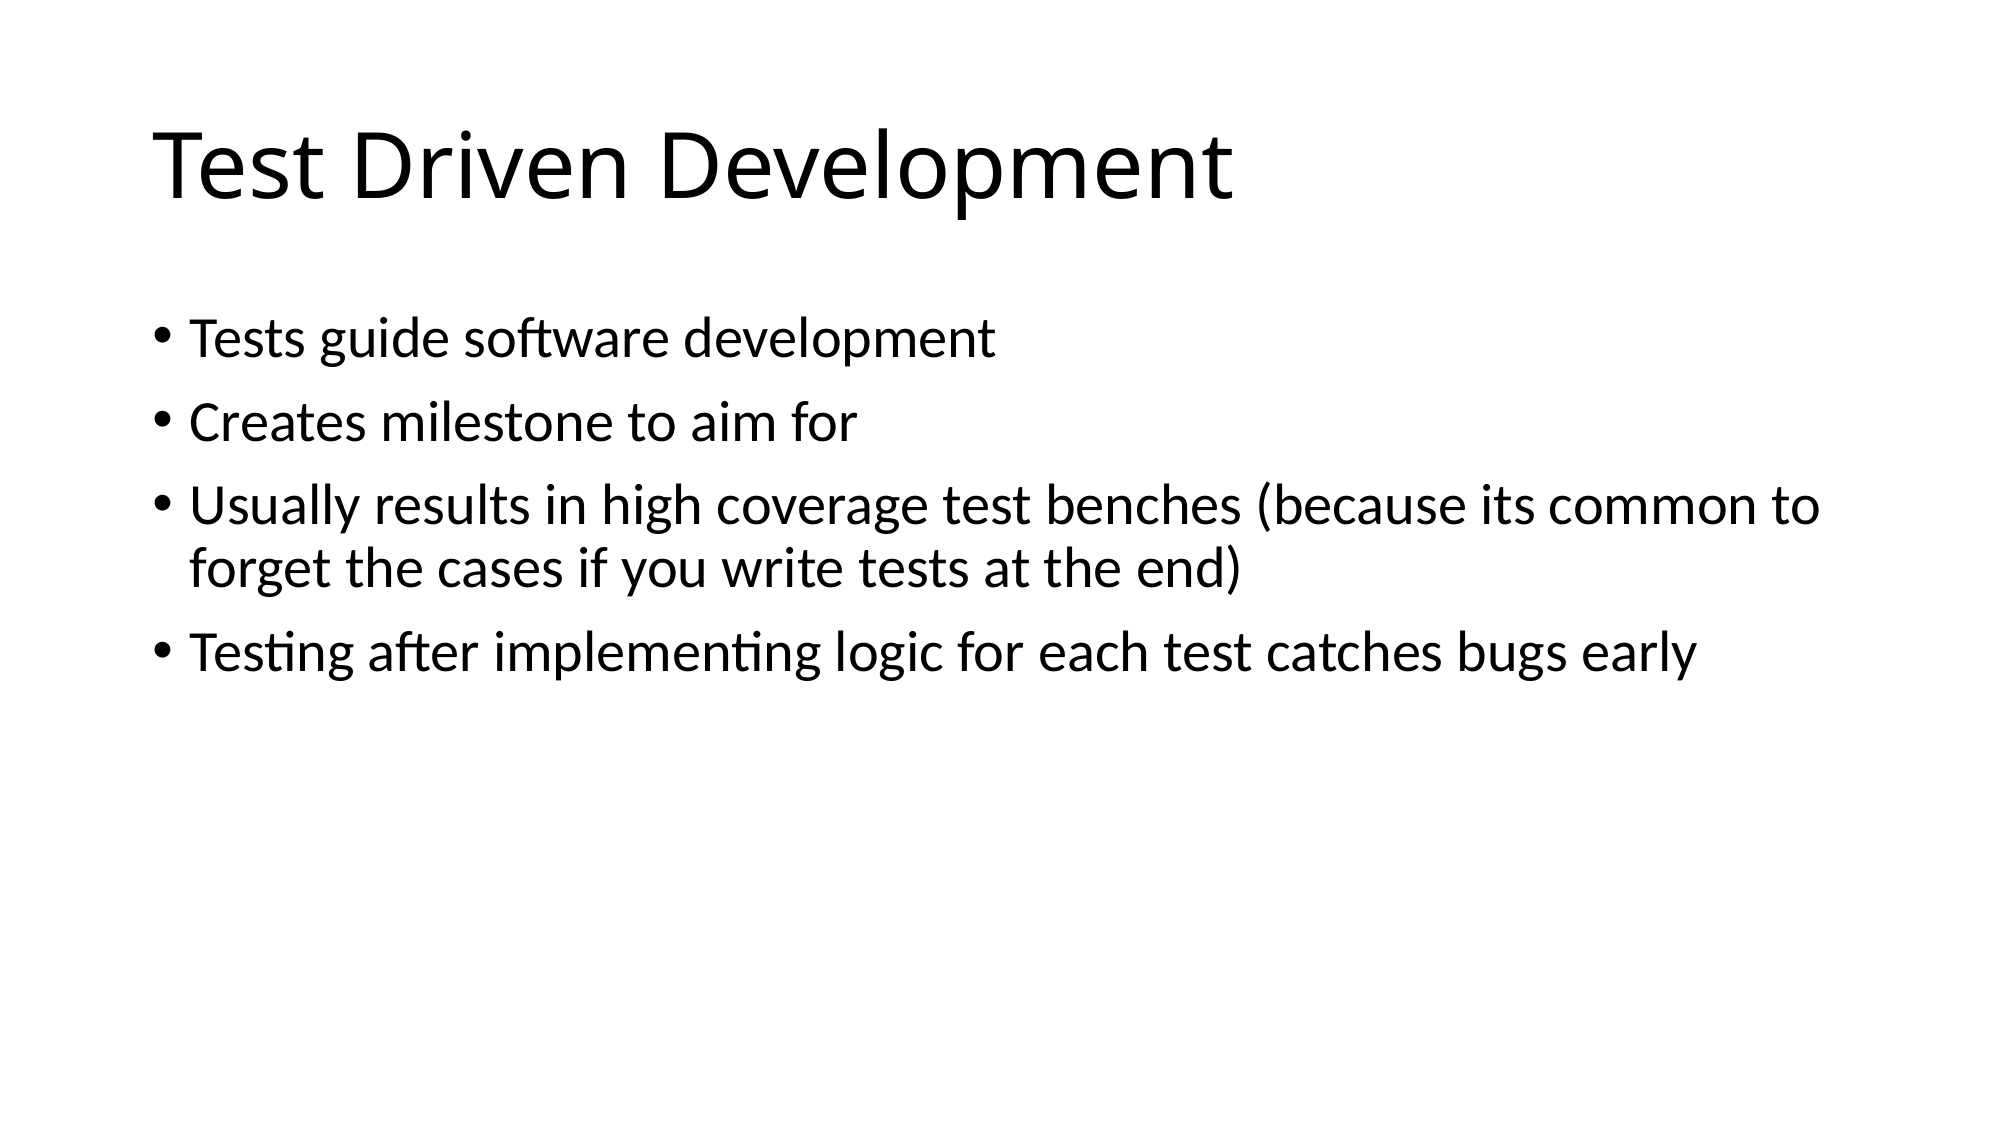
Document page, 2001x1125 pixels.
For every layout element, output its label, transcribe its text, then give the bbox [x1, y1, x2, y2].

list Tests guide software development Creates milestone to aim for Usually results in high coverage test benches (because its common to forget the cases if you write tests at the end) Testing after implementing logic for each test catches bugs early [137, 299, 1863, 1014]
title Test Driven Development [137, 59, 1863, 278]
